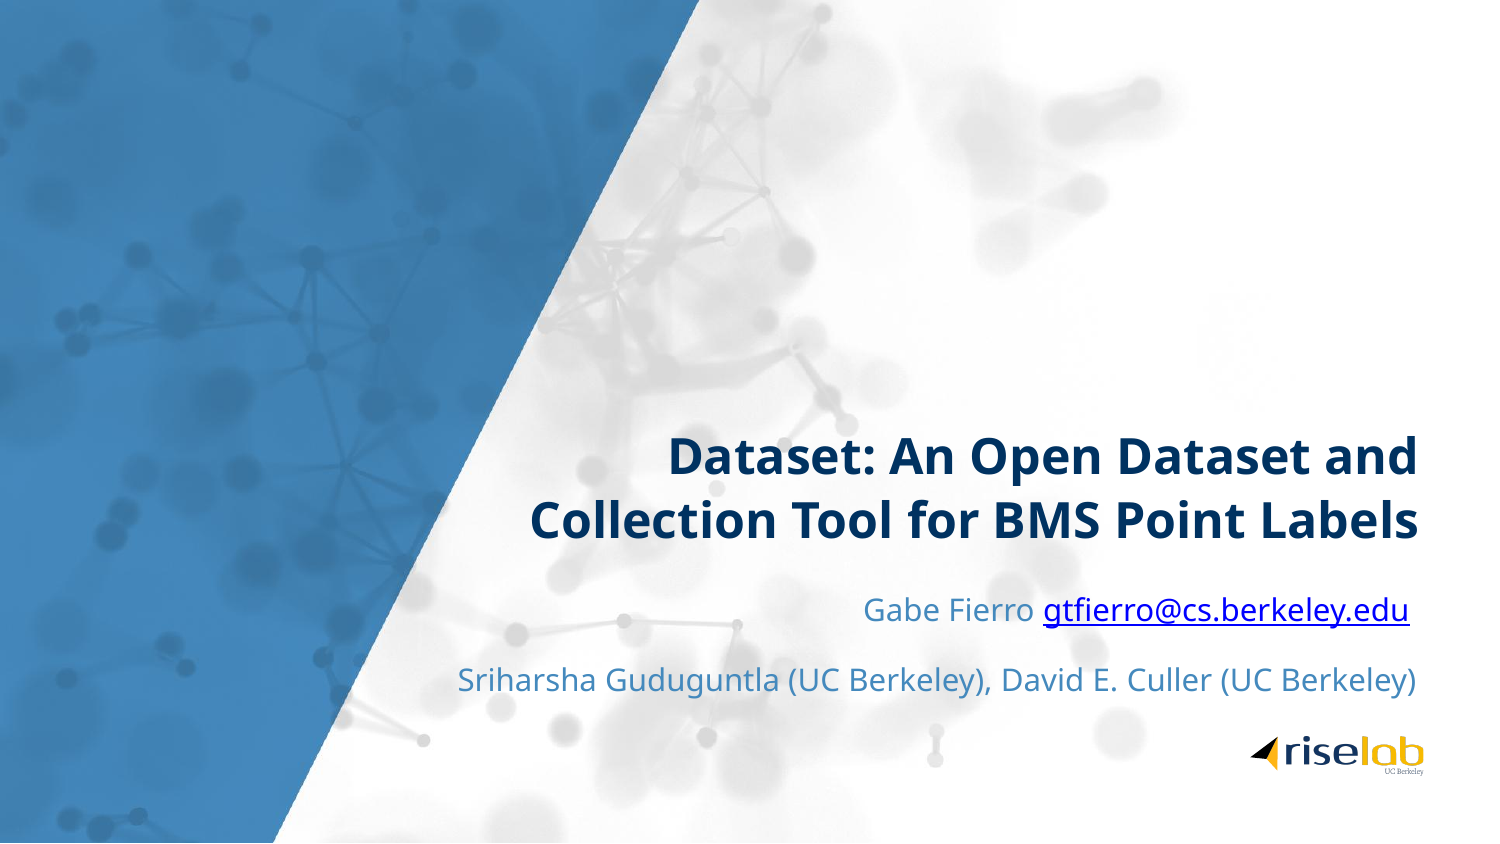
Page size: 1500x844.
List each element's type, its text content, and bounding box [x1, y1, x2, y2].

text_box Dataset: An Open Dataset and Collection Tool for BMS Point Labels [510, 493, 1426, 555]
picture [0, 0, 1488, 843]
text_box Gabe Fierro gtfierro@cs.berkeley.edu Sriharsha Guduguntla (UC Berkeley), David E. Culler (UC Berkeley) [402, 552, 1424, 613]
